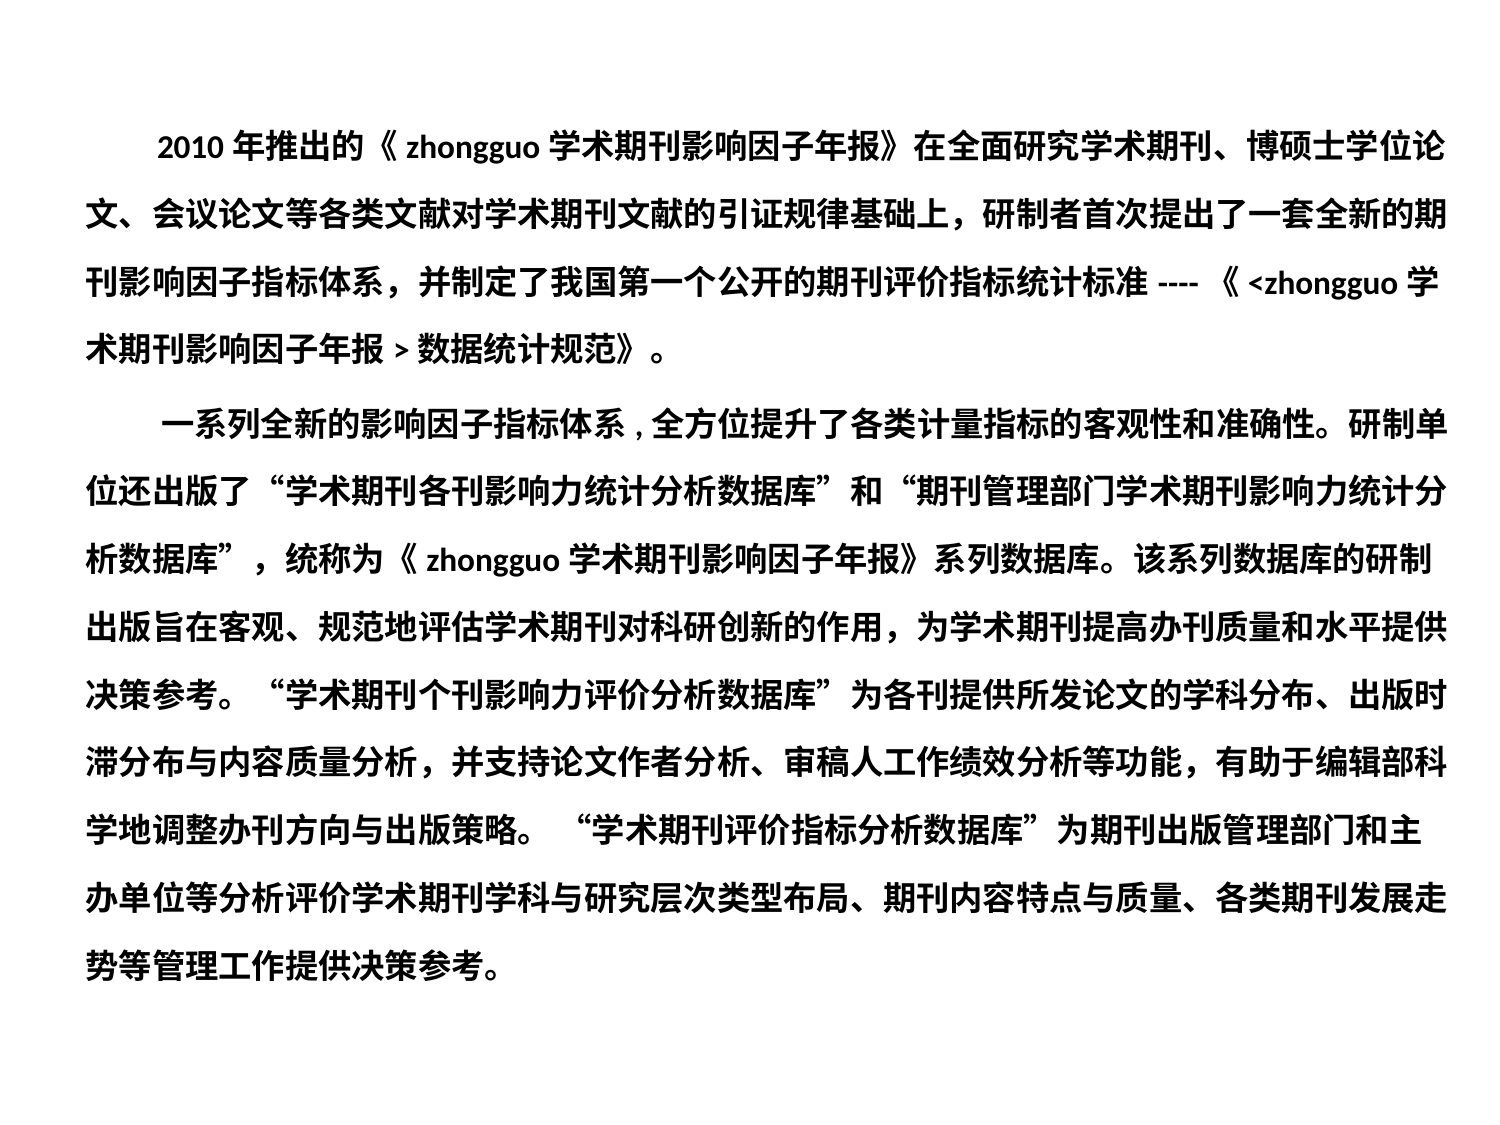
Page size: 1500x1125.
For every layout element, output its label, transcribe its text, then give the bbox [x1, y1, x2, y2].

subtitle 2010年推出的《zhongguo学术期刊影响因子年报》在全面研究学术期刊、博硕士学位论文、会议论文等各类文献对学术期刊文献的引证规律基础上，研制者首次提出了一套全新的期刊影响因子指标体系，并制定了我国第一个公开的期刊评价指标统计标准----《<zhongguo学术期刊影响因子年报>数据统计规范》。 一系列全新的影响因子指标体系,全方位提升了各类计量指标的客观性和准确性。研制单位还出版了“学术期刊各刊影响力统计分析数据库”和“期刊管理部门学术期刊影响力统计分析数据库”，统称为《zhongguo学术期刊影响因子年报》系列数据库。该系列数据库的研制出版旨在客观、规范地评估学术期刊对科研创新的作用，为学术期刊提高办刊质量和水平提供决策参考。“学术期刊个刊影响力评价分析数据库”为各刊提供所发论文的学科分布、出版时滞分布与内容质量分析，并支持论文作者分析、审稿人工作绩效分析等功能，有助于编辑部科学地调整办刊方向与出版策略。 “学术期刊评价指标分析数据库”为期刊出版管理部门和主办单位等分析评价学术期刊学科与研究层次类型布局、期刊内容特点与质量、各类期刊发展走势等管理工作提供决策参考。 [70, 90, 1471, 1023]
